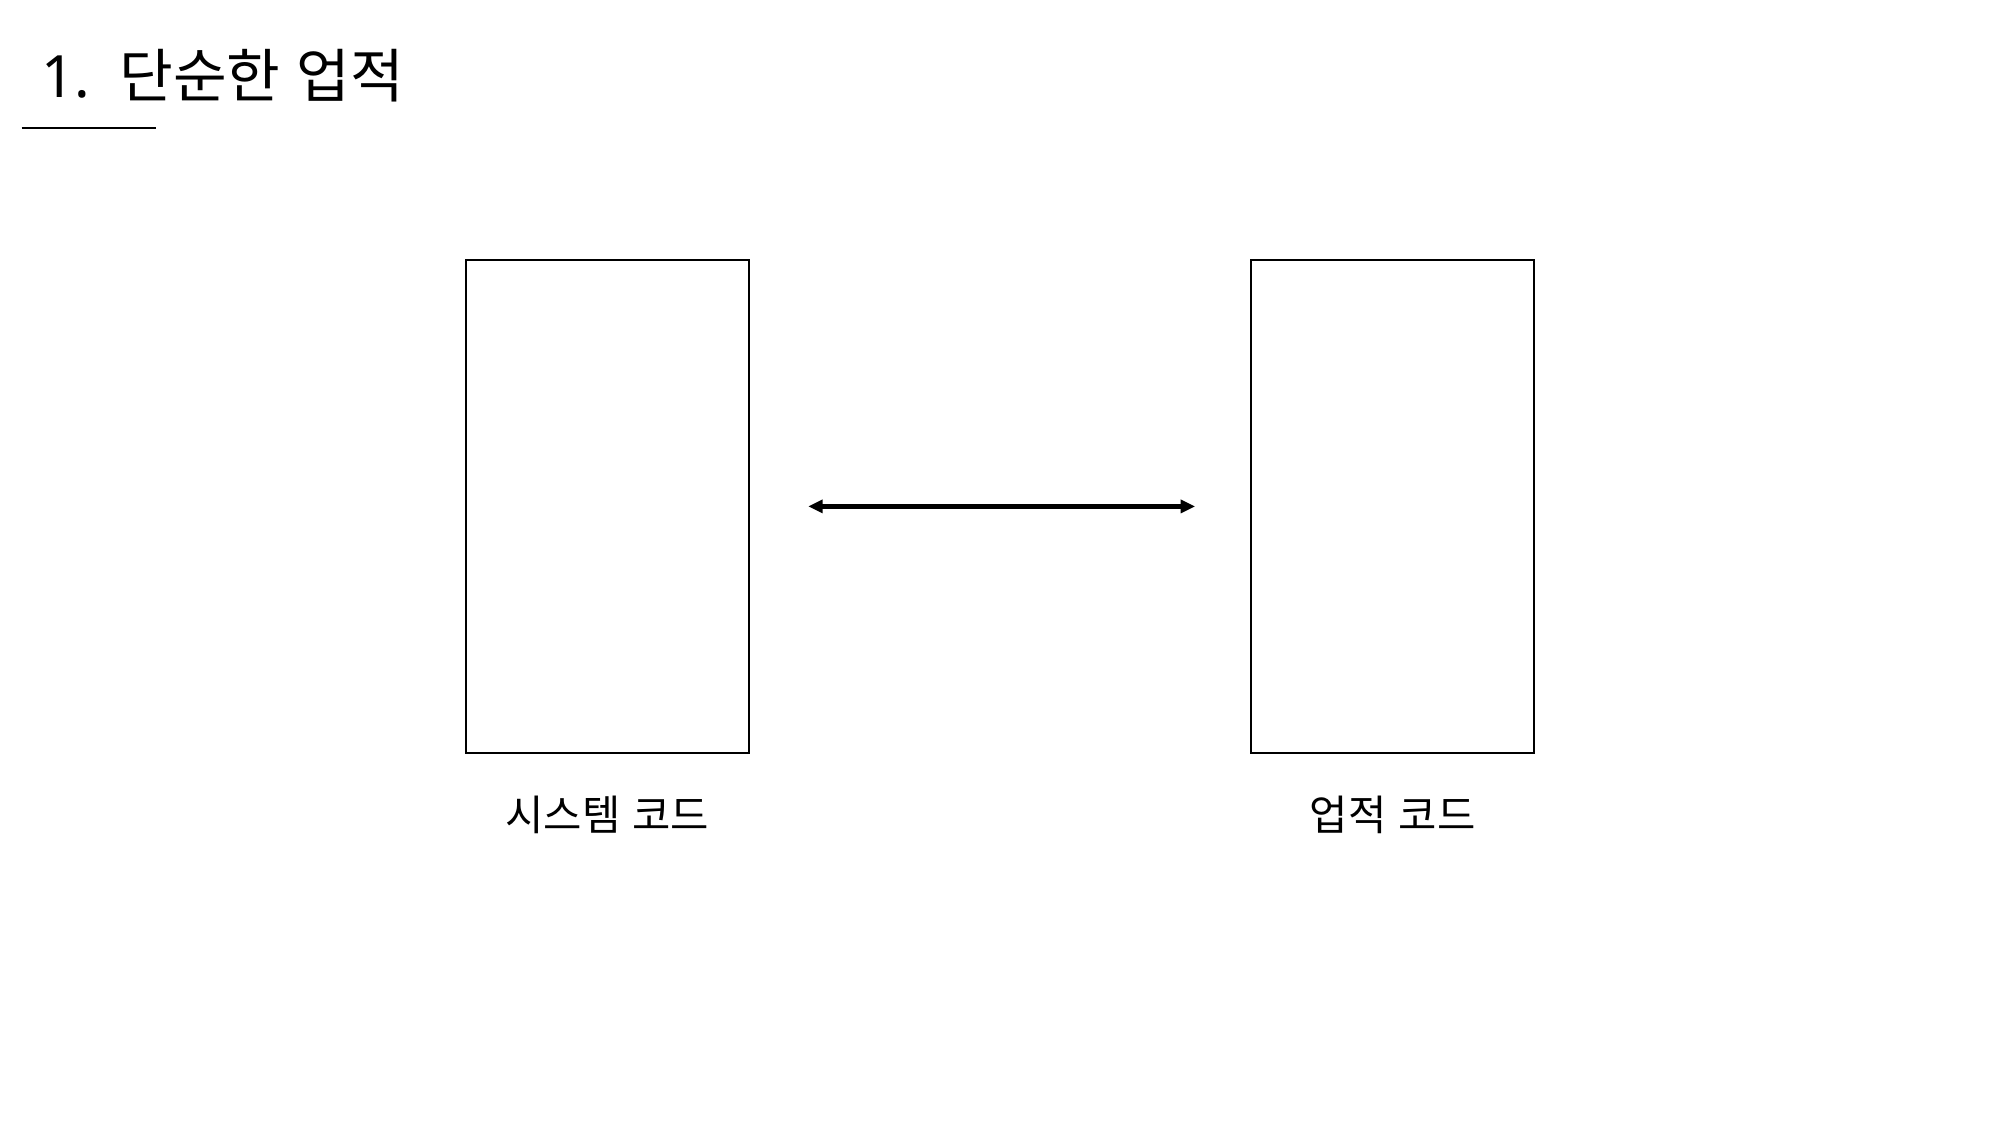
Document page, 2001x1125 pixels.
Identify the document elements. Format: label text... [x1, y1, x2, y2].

text_box 1. 단순한 업적 [26, 31, 419, 117]
text_box 업적 코드 [1295, 780, 1491, 846]
text_box [1250, 259, 1535, 754]
text_box [465, 259, 750, 754]
text_box 시스템 코드 [490, 780, 725, 846]
